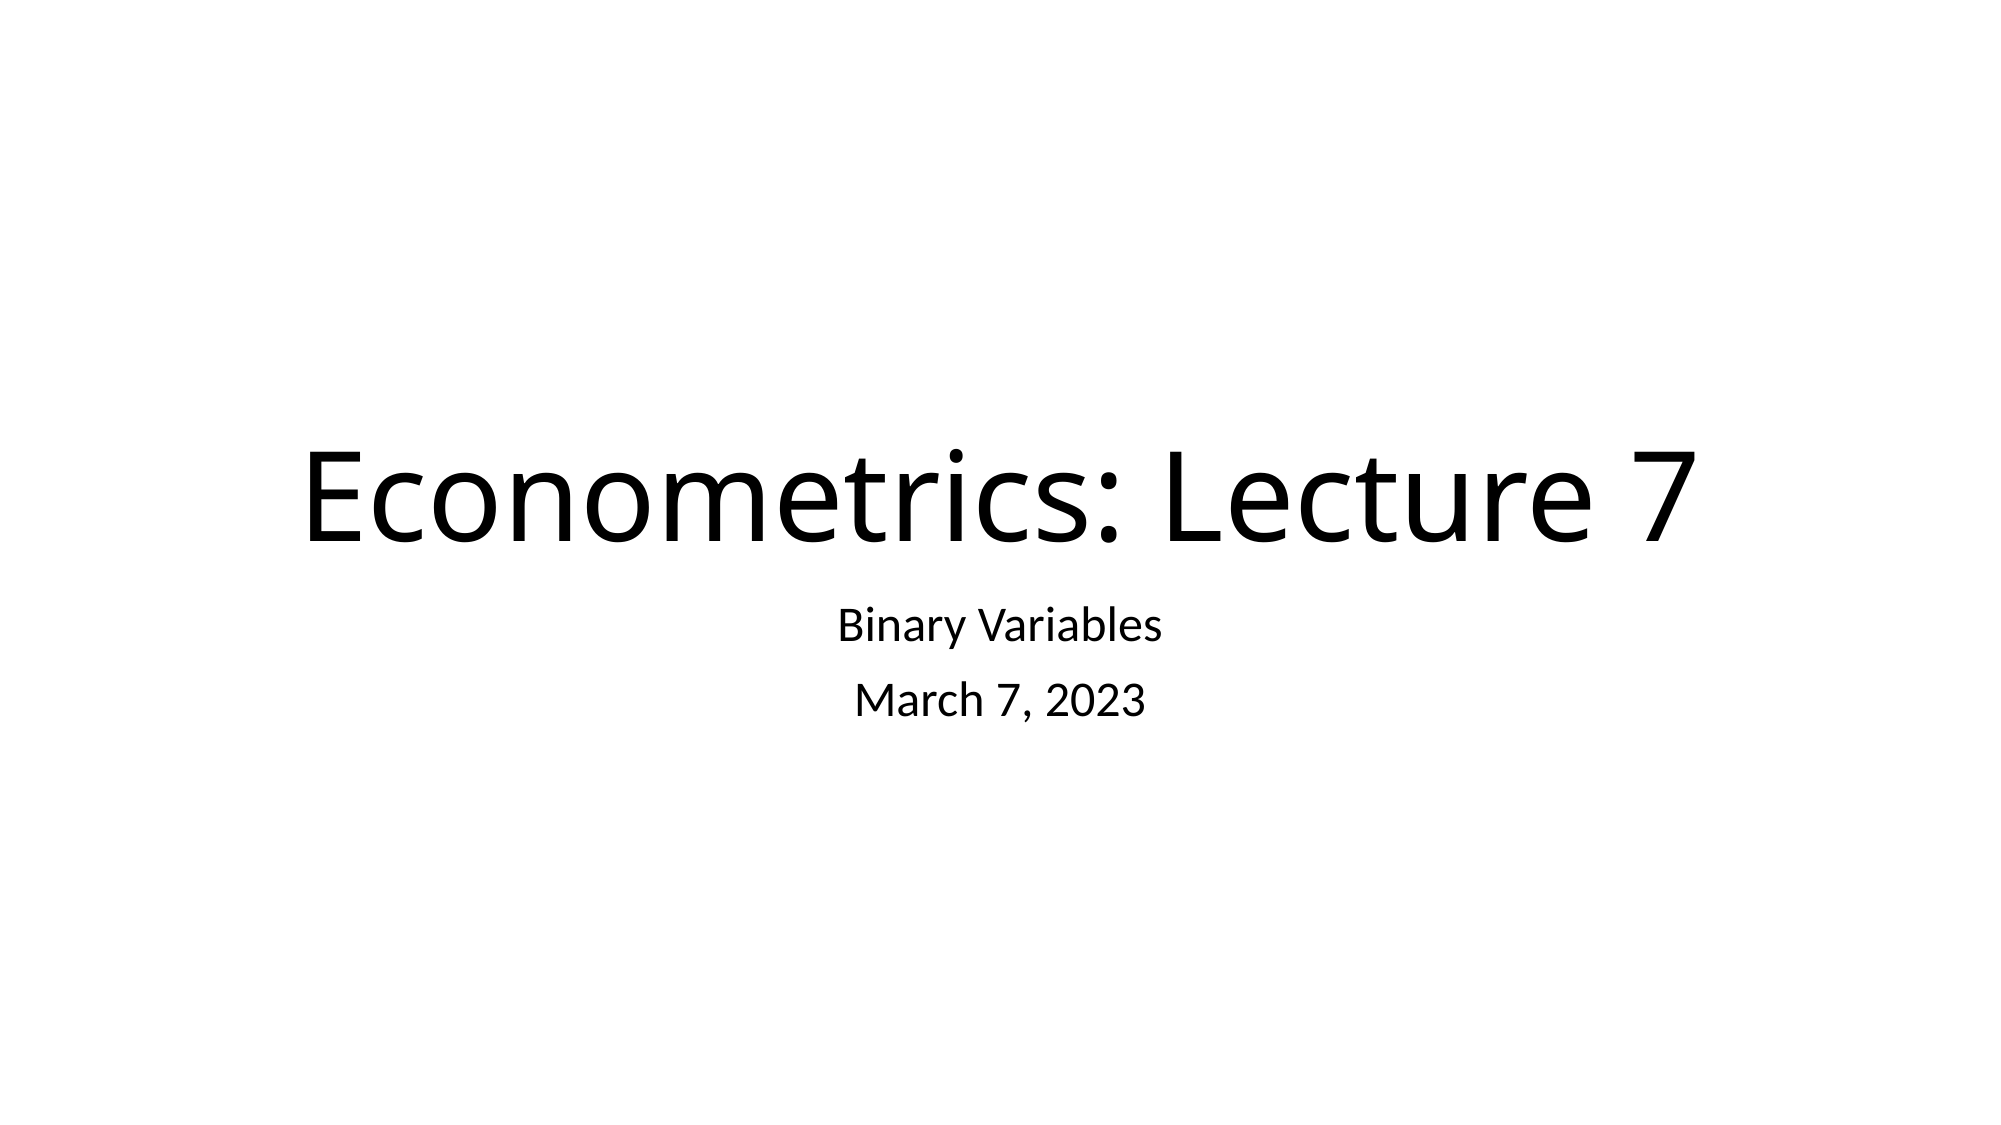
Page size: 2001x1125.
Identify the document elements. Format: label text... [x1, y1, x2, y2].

subtitle Binary Variables March 7, 2023 [249, 590, 1750, 863]
title Econometrics: Lecture 7 [249, 184, 1750, 576]
